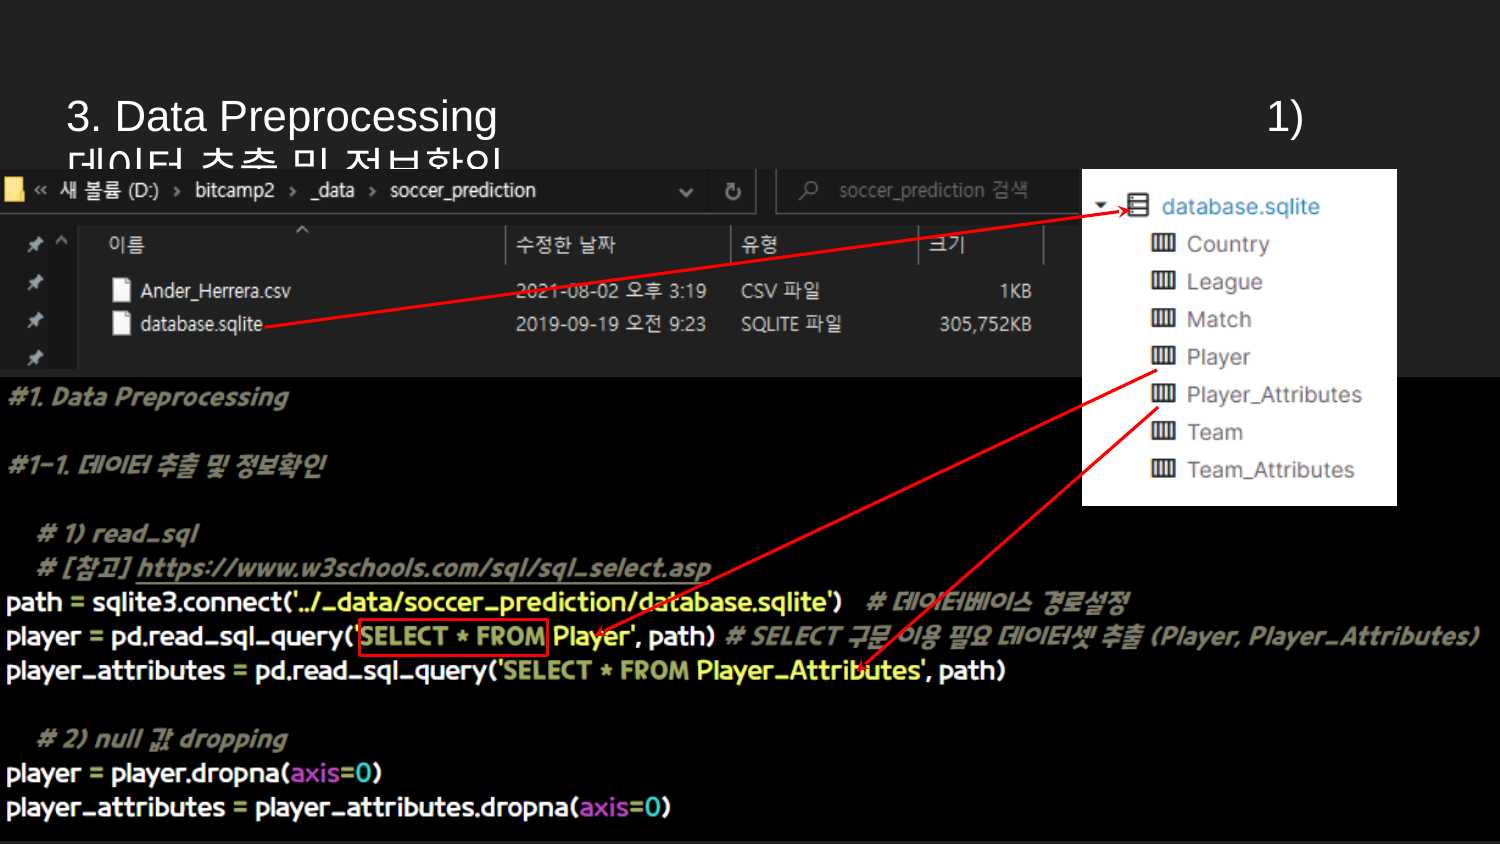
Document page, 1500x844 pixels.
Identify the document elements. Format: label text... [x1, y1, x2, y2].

picture [0, 169, 1500, 842]
title 3. Data Preprocessing 1) 데이터 추출 및 정보확인 [51, 72, 1449, 167]
picture [0, 169, 1079, 369]
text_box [264, 209, 1131, 328]
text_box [593, 369, 1158, 636]
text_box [856, 406, 1159, 672]
